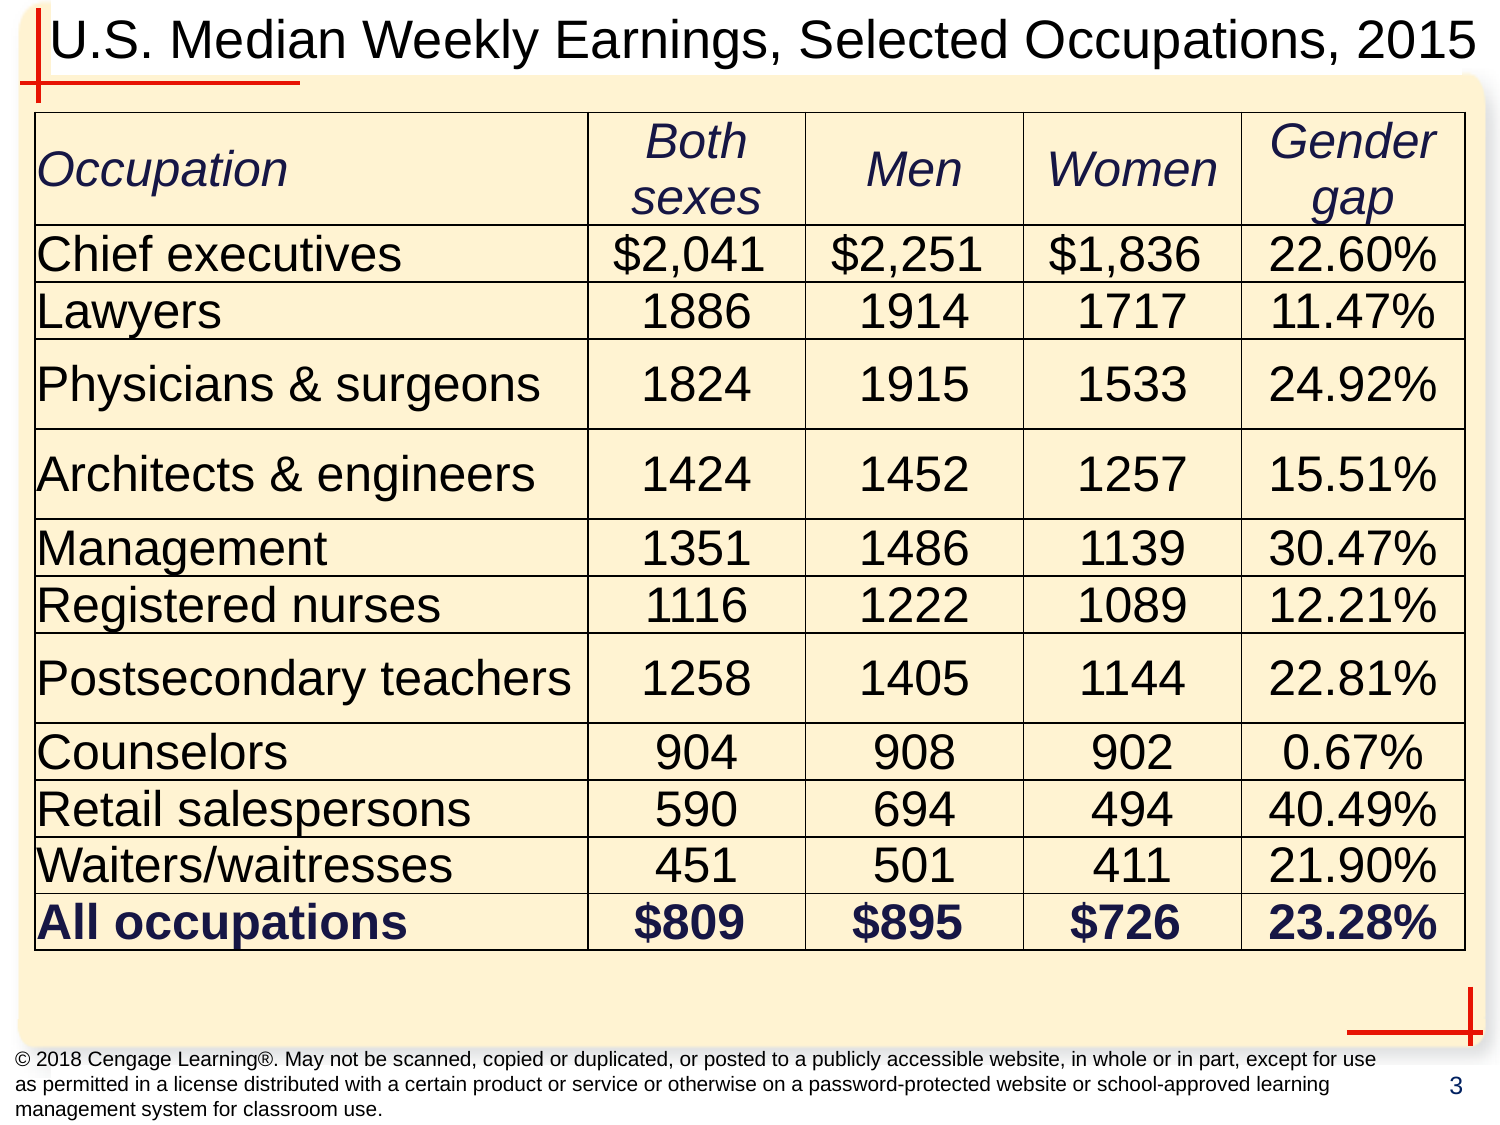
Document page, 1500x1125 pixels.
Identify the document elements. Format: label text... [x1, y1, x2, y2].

table_header Men [806, 113, 1023, 224]
table_cell 1405 [806, 634, 1023, 722]
table_cell Waiters/waitresses [36, 838, 587, 893]
table_cell 908 [806, 724, 1023, 779]
table_cell 494 [1024, 781, 1241, 836]
title U.S. Median Weekly Earnings, Selected Occupations, 2015 [34, 0, 1500, 73]
table_cell 1486 [806, 520, 1023, 575]
table_cell $726 [1024, 894, 1241, 949]
picture [0, 0, 1500, 1061]
table_header Occupation [36, 113, 587, 224]
table_cell 12.21% [1242, 577, 1464, 632]
table_cell Counselors [36, 724, 587, 779]
table_cell Management [36, 520, 587, 575]
table_cell 0.67% [1242, 724, 1464, 779]
table_cell $1,836 [1024, 226, 1241, 281]
table_cell Retail salespersons [36, 781, 587, 836]
table_header Both sexes [589, 113, 805, 224]
table_cell 30.47% [1242, 520, 1464, 575]
table_cell 1139 [1024, 520, 1241, 575]
table_cell Postsecondary teachers [36, 634, 587, 722]
table_cell 1089 [1024, 577, 1241, 632]
table_cell 11.47% [1242, 283, 1464, 338]
table_cell $2,251 [806, 226, 1023, 281]
table_cell 1258 [589, 634, 805, 722]
table_cell Physicians & surgeons [36, 340, 587, 428]
table_cell Lawyers [36, 283, 587, 338]
table_cell All occupations [36, 894, 587, 949]
table_cell 22.60% [1242, 226, 1464, 281]
table_header Gender gap [1242, 113, 1464, 224]
table_cell 21.90% [1242, 838, 1464, 893]
table_header Women [1024, 113, 1241, 224]
footer © 2018 Cengage Learning®. May not be scanned, copied or duplicated, or posted to a publicly accessible website, in whole or in part, except for use as permitted in a license distributed with a certain product or service or otherwise on a password-protected website or school-approved learning management system for classroom use. [0, 1042, 1414, 1125]
table_cell 22.81% [1242, 634, 1464, 722]
table_cell Chief executives [36, 226, 587, 281]
table_cell Registered nurses [36, 577, 587, 632]
table_cell 40.49% [1242, 781, 1464, 836]
slide_number 3 [1414, 1060, 1500, 1125]
table_cell $2,041 [589, 226, 805, 281]
table_cell 1886 [589, 283, 805, 338]
table_cell 1222 [806, 577, 1023, 632]
table_cell 1257 [1024, 430, 1241, 518]
table_cell 590 [589, 781, 805, 836]
table_cell 1351 [589, 520, 805, 575]
table_cell 694 [806, 781, 1023, 836]
table_cell 1533 [1024, 340, 1241, 428]
table_cell 24.92% [1242, 340, 1464, 428]
table_cell 15.51% [1242, 430, 1464, 518]
table_cell 902 [1024, 724, 1241, 779]
table_cell 1915 [806, 340, 1023, 428]
table_cell 904 [589, 724, 805, 779]
table_cell $809 [589, 894, 805, 949]
table_cell 411 [1024, 838, 1241, 893]
table_cell 1824 [589, 340, 805, 428]
table_cell 1424 [589, 430, 805, 518]
table_cell 451 [589, 838, 805, 893]
table_cell 1116 [589, 577, 805, 632]
table_cell Architects & engineers [36, 430, 587, 518]
table_cell 1144 [1024, 634, 1241, 722]
table_cell 1452 [806, 430, 1023, 518]
table_cell $895 [806, 894, 1023, 949]
table_cell 23.28% [1242, 894, 1464, 949]
table_cell 501 [806, 838, 1023, 893]
table_cell 1717 [1024, 283, 1241, 338]
table_cell 1914 [806, 283, 1023, 338]
